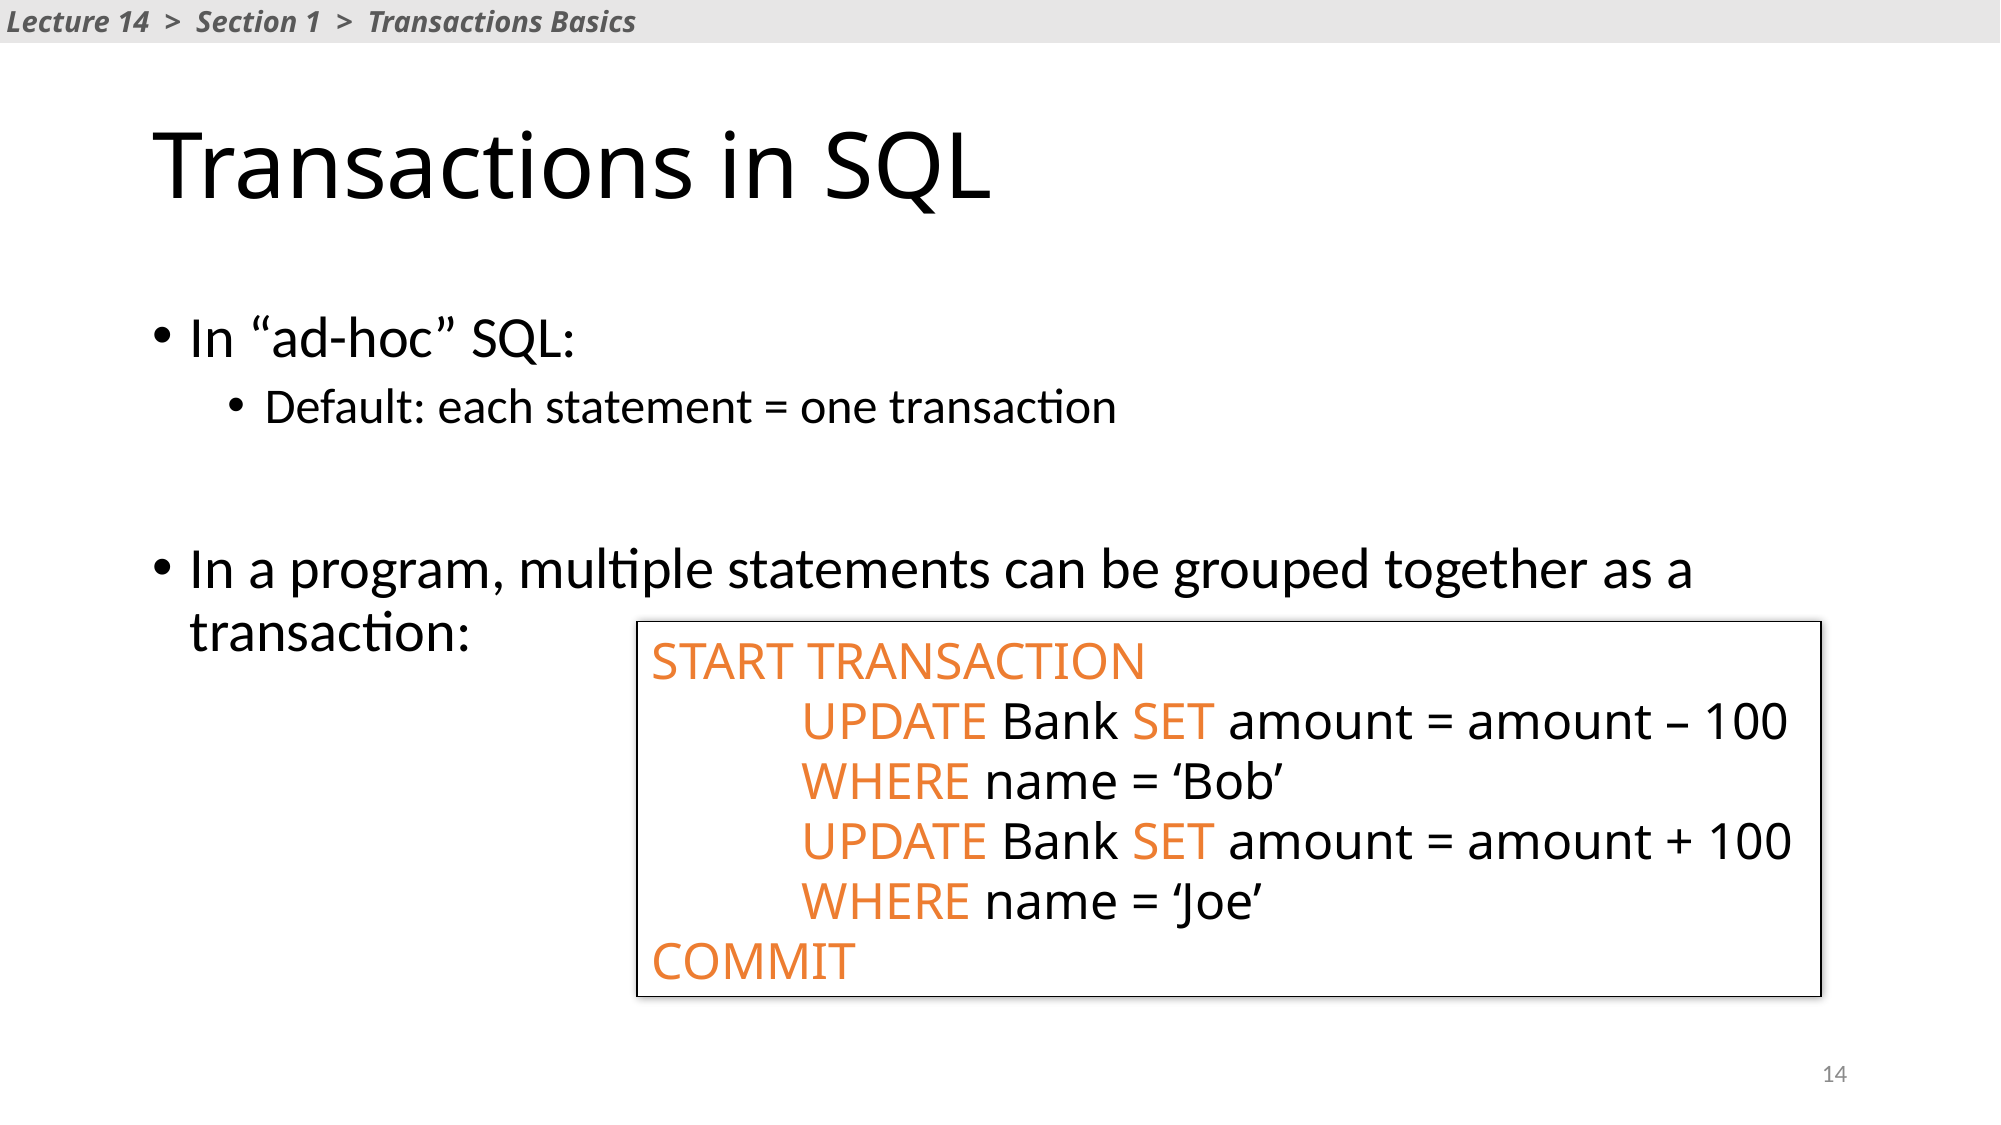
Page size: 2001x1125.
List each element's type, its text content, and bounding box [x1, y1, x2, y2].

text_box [0, 0, 2000, 47]
text_box START TRANSACTION UPDATE Bank SET amount = amount – 100 WHERE name = ‘Bob’ UPDATE Bank SET amount = amount + 100 WHERE name = ‘Joe’ COMMIT [637, 621, 1821, 997]
list In “ad-hoc” SQL: Default: each statement = one transaction In a program, multiple statements can be grouped together as a transaction: [137, 299, 1863, 1014]
title Transactions in SQL [137, 59, 1863, 278]
slide_number 14 [1412, 1042, 1863, 1103]
